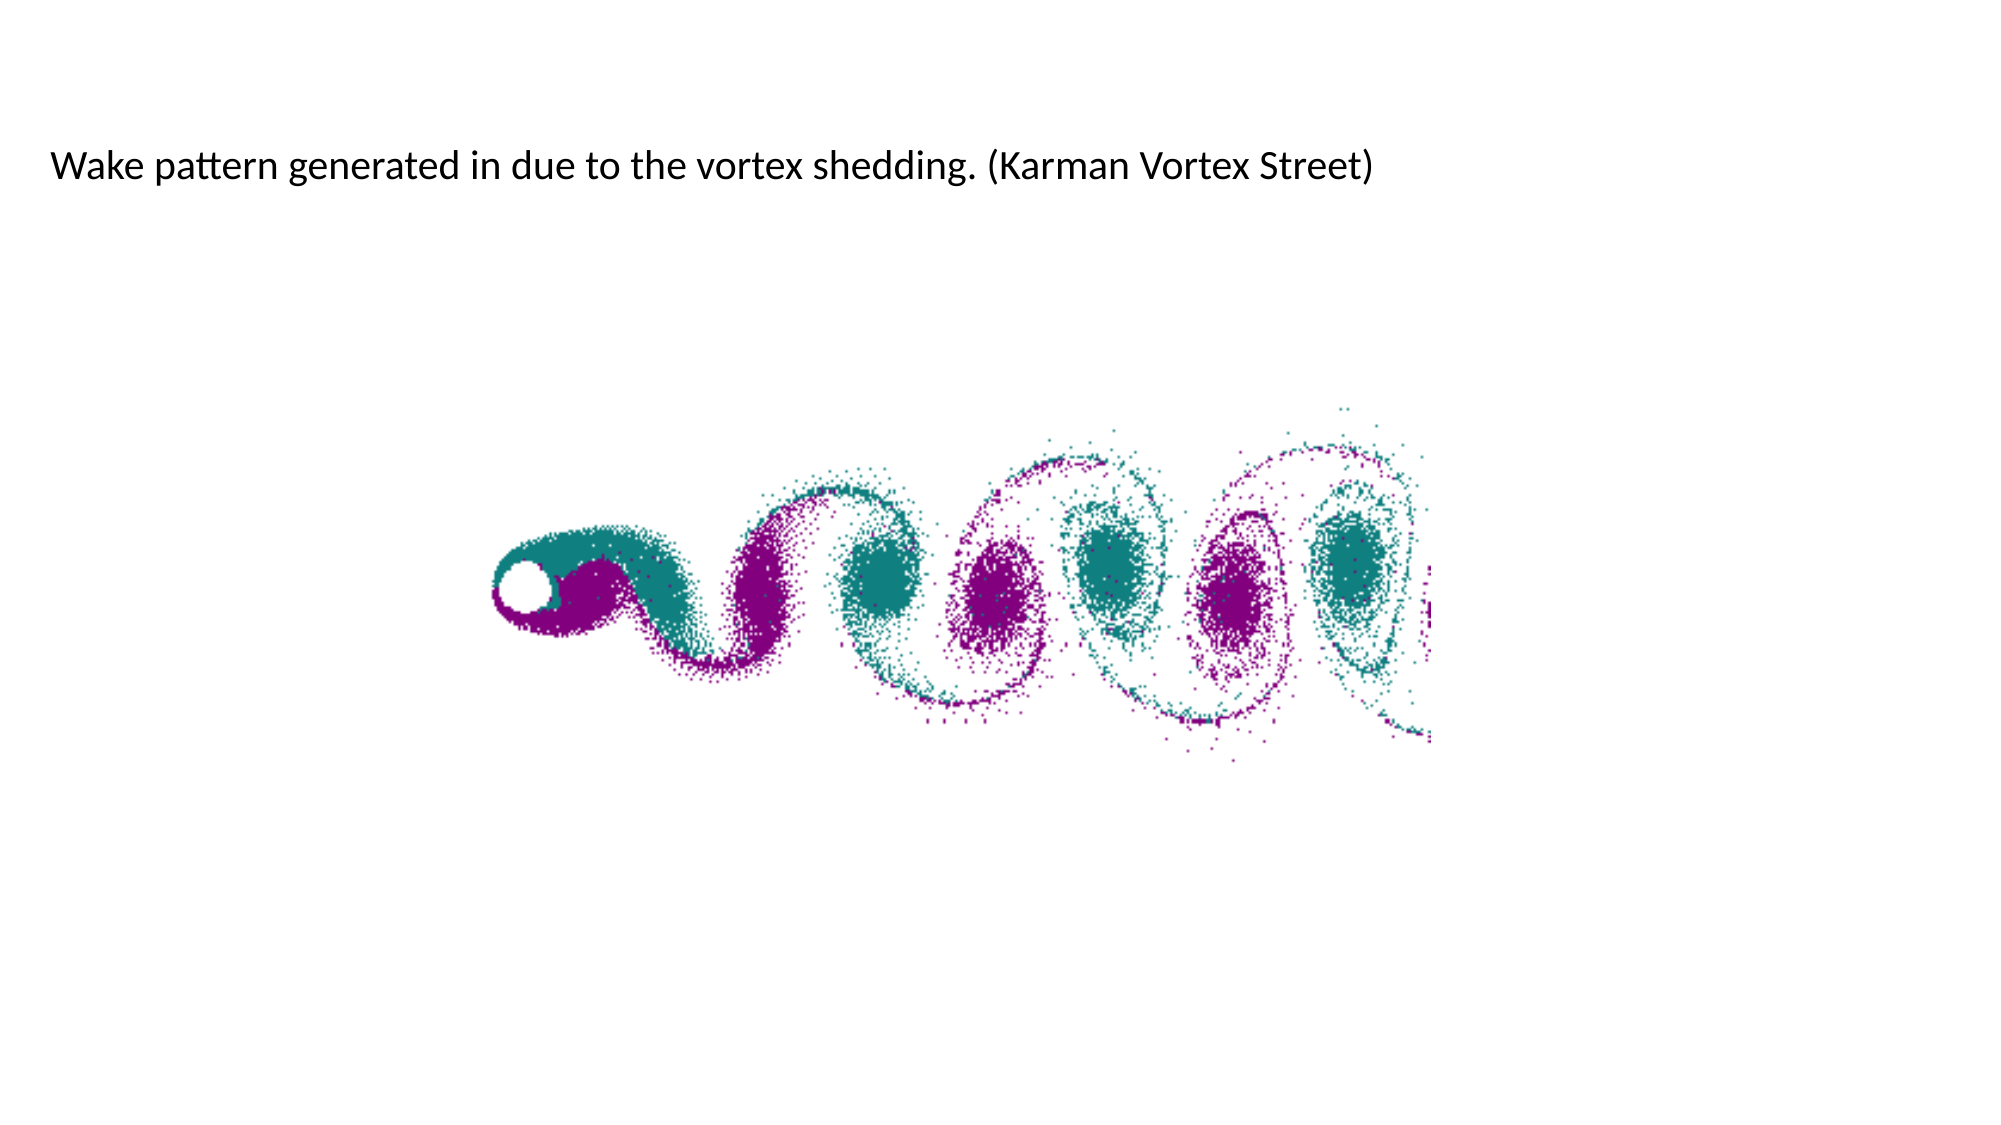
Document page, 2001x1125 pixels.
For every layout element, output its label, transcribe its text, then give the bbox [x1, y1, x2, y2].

text_box Wake pattern generated in due to the vortex shedding. (Karman Vortex Street) [35, 130, 1462, 196]
picture [476, 349, 1431, 827]
